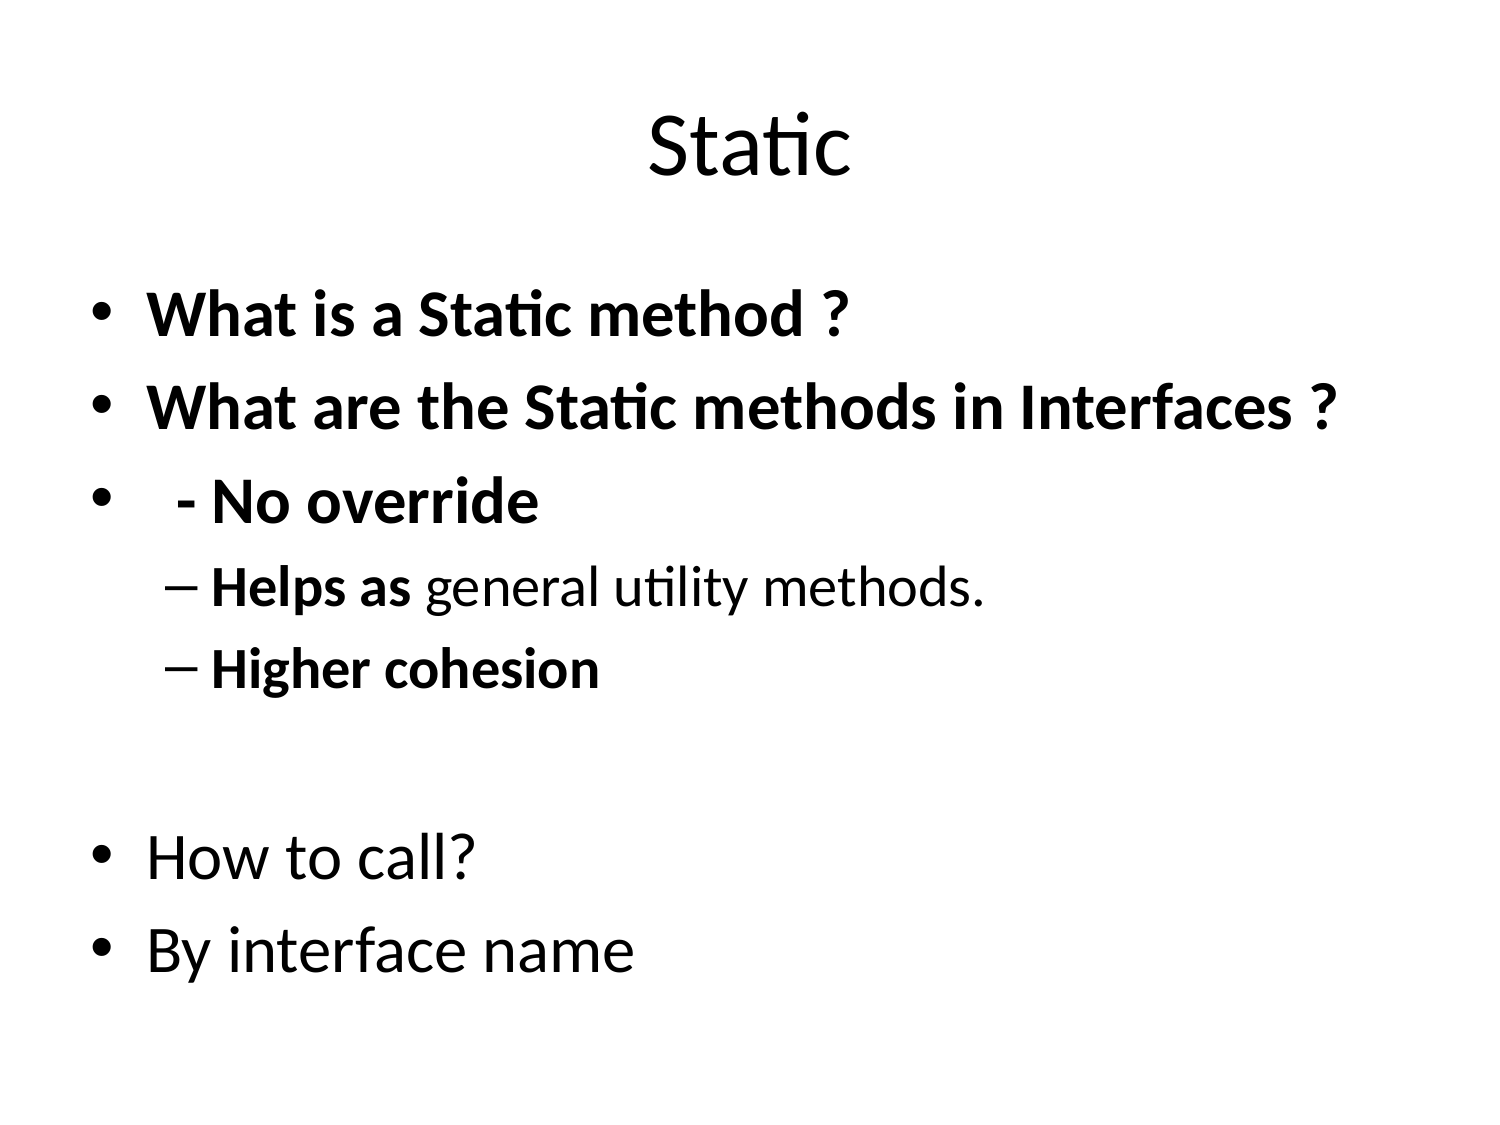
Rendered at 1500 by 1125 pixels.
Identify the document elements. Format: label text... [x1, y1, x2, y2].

title Static [75, 45, 1425, 233]
list What is a Static method ? What are the Static methods in Interfaces ? - No override Helps as general utility methods. Higher cohesion How to call? By interface name [75, 262, 1425, 1005]
